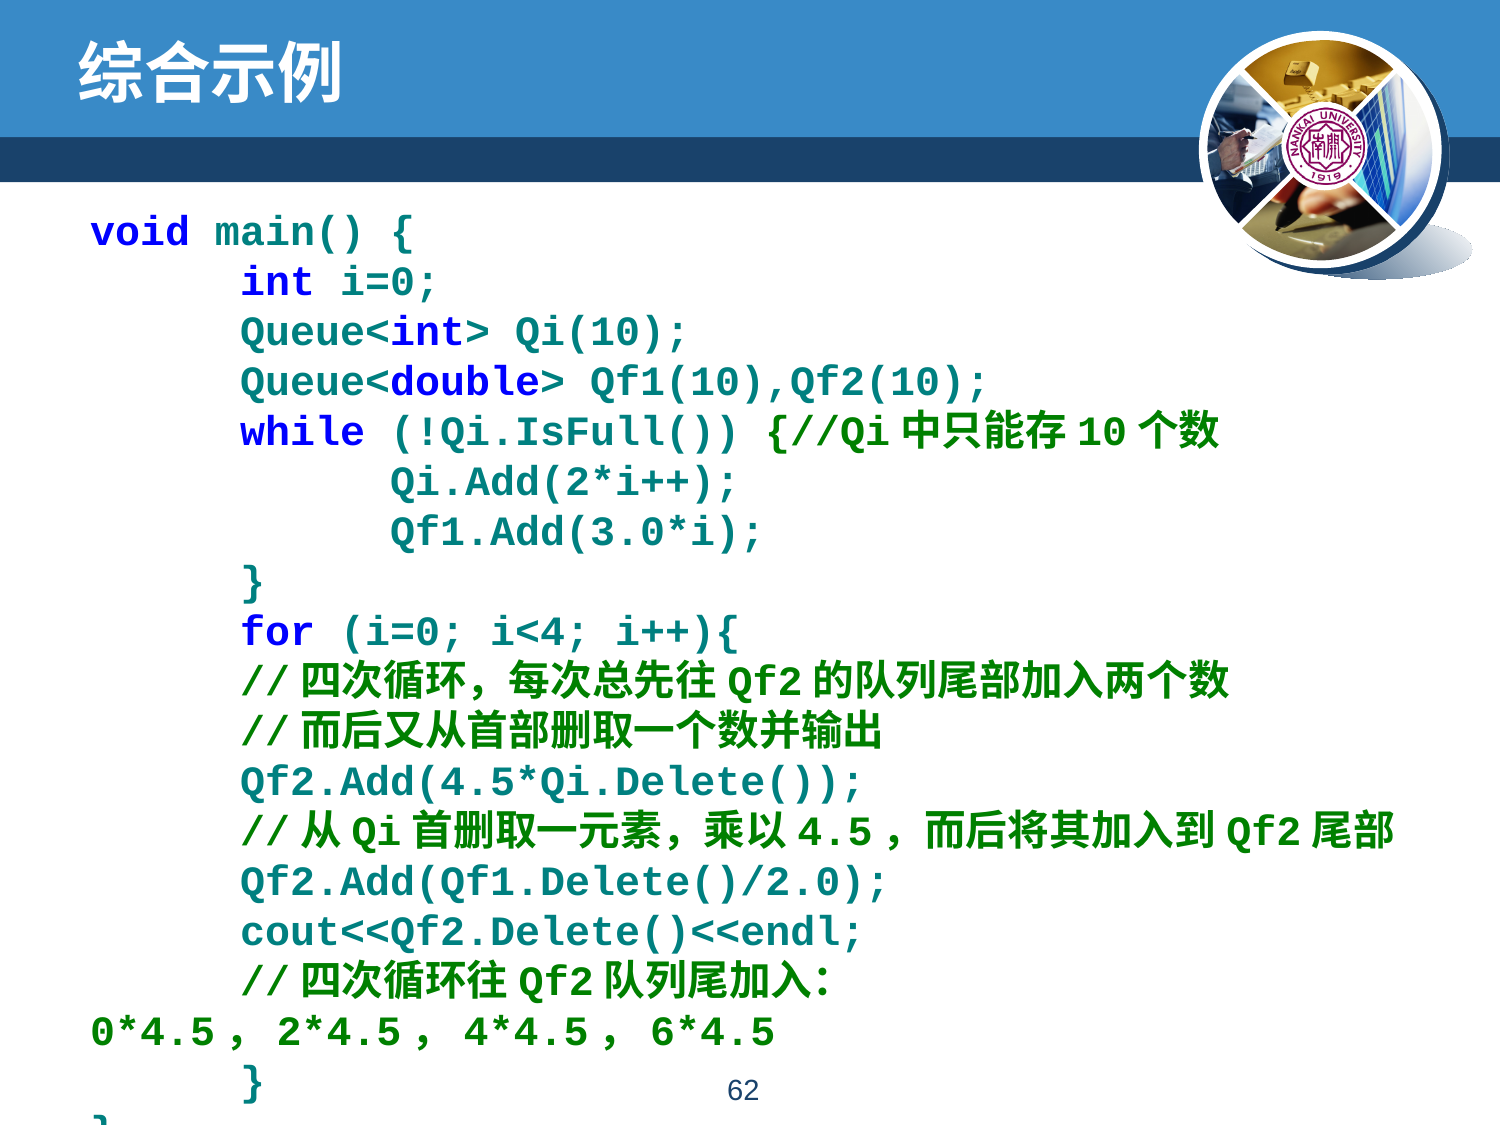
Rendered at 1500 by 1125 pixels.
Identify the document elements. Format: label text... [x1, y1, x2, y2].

title 综合示例 [62, 24, 1275, 118]
slide_number 61 [607, 1063, 879, 1112]
list void main() { int i=0; Queue<int> Qi(10); Queue<double> Qf1(10),Qf2(10); while (!Qi.IsFull()) {//Qi中只能存10个数 Qi.Add(2*i++); Qf1.Add(3.0*i); } for (i=0; i<4; i++){ //四次循环，每次总先往Qf2的队列尾部加入两个数 //而后又从首部删取一个数并输出 Qf2.Add(4.5*Qi.Delete()); //从Qi首删取一元素，乘以4.5，而后将其加入到Qf2尾部 Qf2.Add(Qf1.Delete()/2.0); cout<<Qf2.Delete()<<endl; //四次循环往Qf2队列尾加入：0*4.5，2*4.5，4*4.5，6*4.5 } } [75, 196, 1483, 1022]
picture [1207, 40, 1433, 196]
